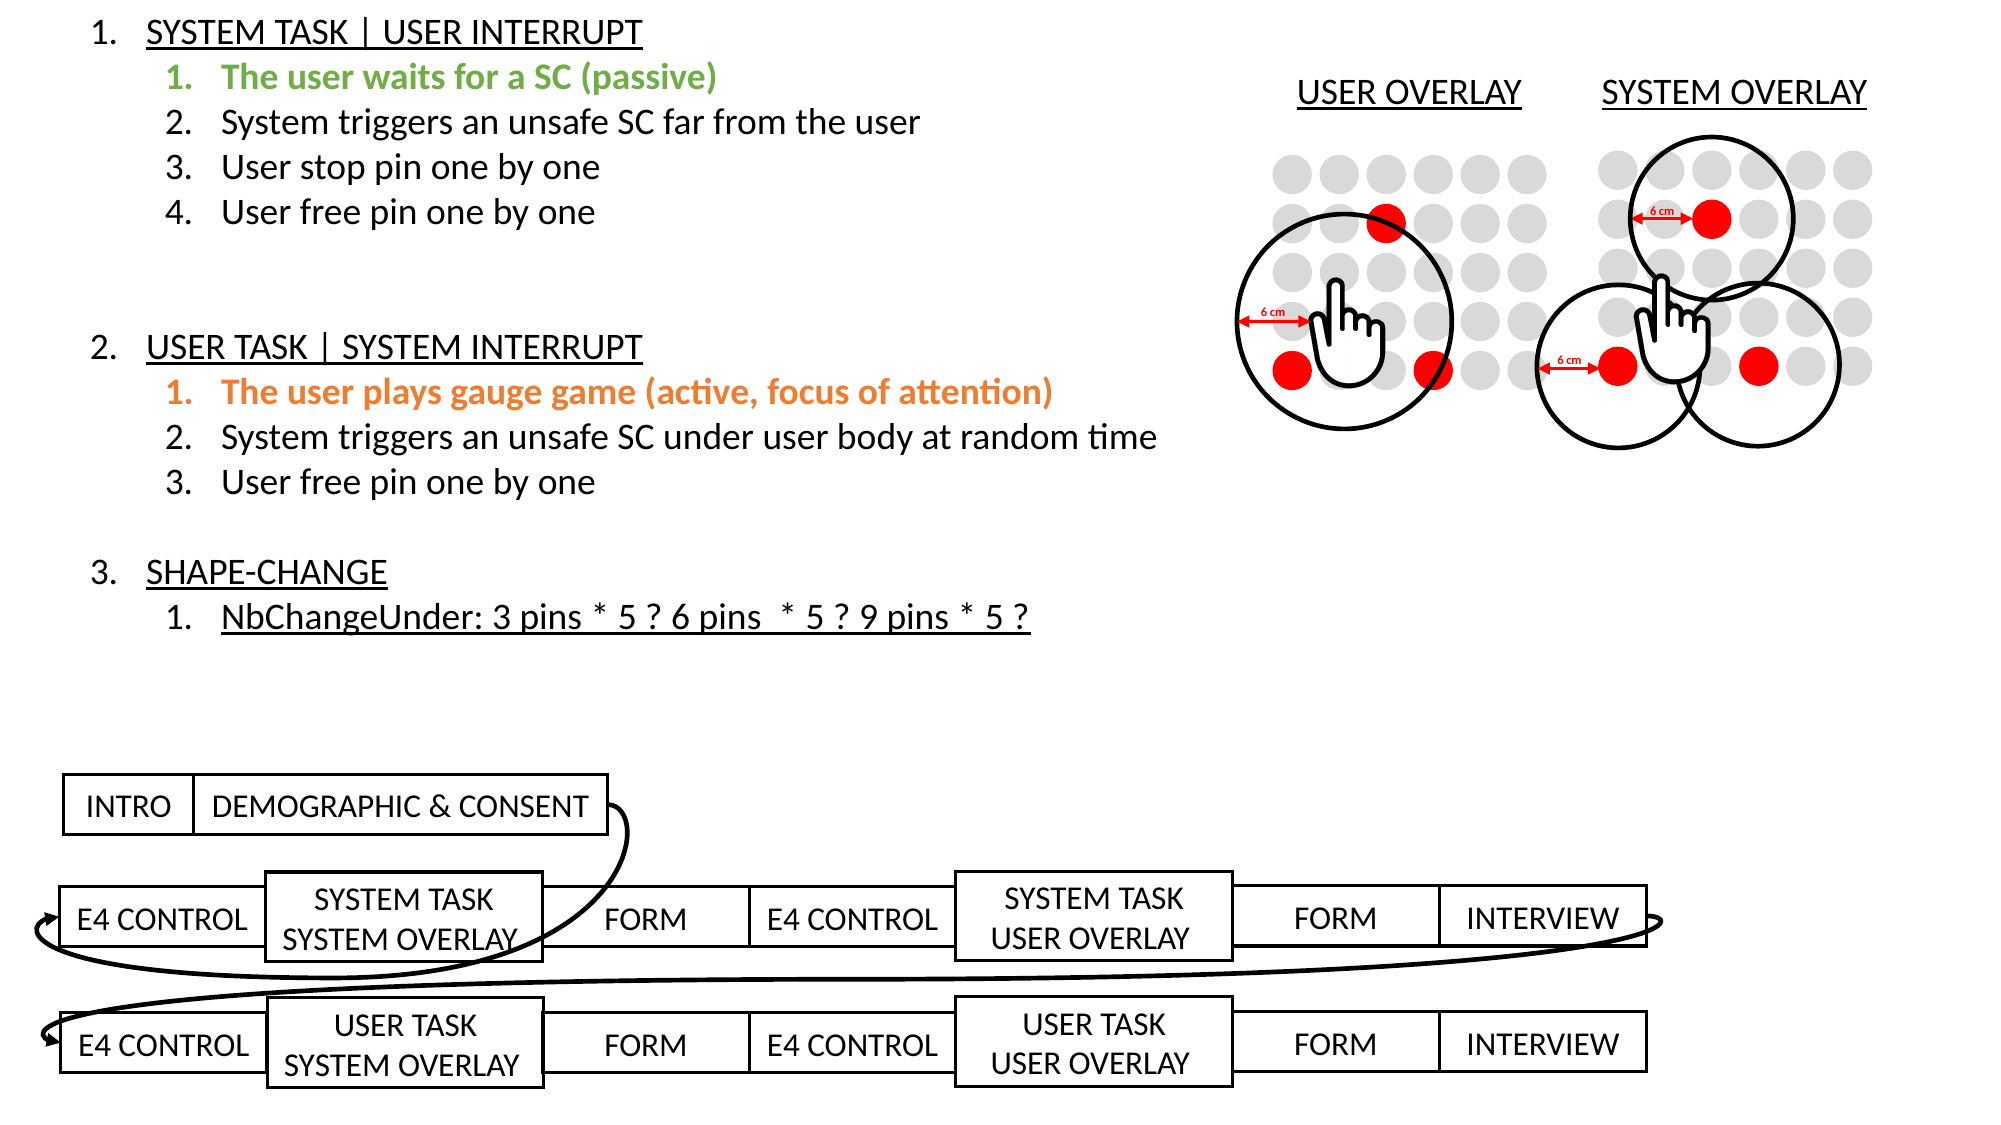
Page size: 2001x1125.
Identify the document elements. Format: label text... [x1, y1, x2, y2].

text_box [1236, 137, 1872, 448]
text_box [59, 774, 1647, 1088]
text_box USER OVERLAY [1274, 47, 1545, 133]
text_box SYSTEM TASK | USER INTERRUPT The user waits for a SC (passive) System triggers an unsafe SC far from the user User stop pin one by one User free pin one by one USER TASK | SYSTEM INTERRUPT The user plays gauge game (active, focus of attention) System triggers an unsafe SC under user body at random time User free pin one by one SHAPE-CHANGE NbChangeUnder: 3 pins * 5 ? 6 pins * 5 ? 9 pins * 5 ? [0, 0, 2000, 645]
text_box SYSTEM OVERLAY [1578, 47, 1891, 133]
